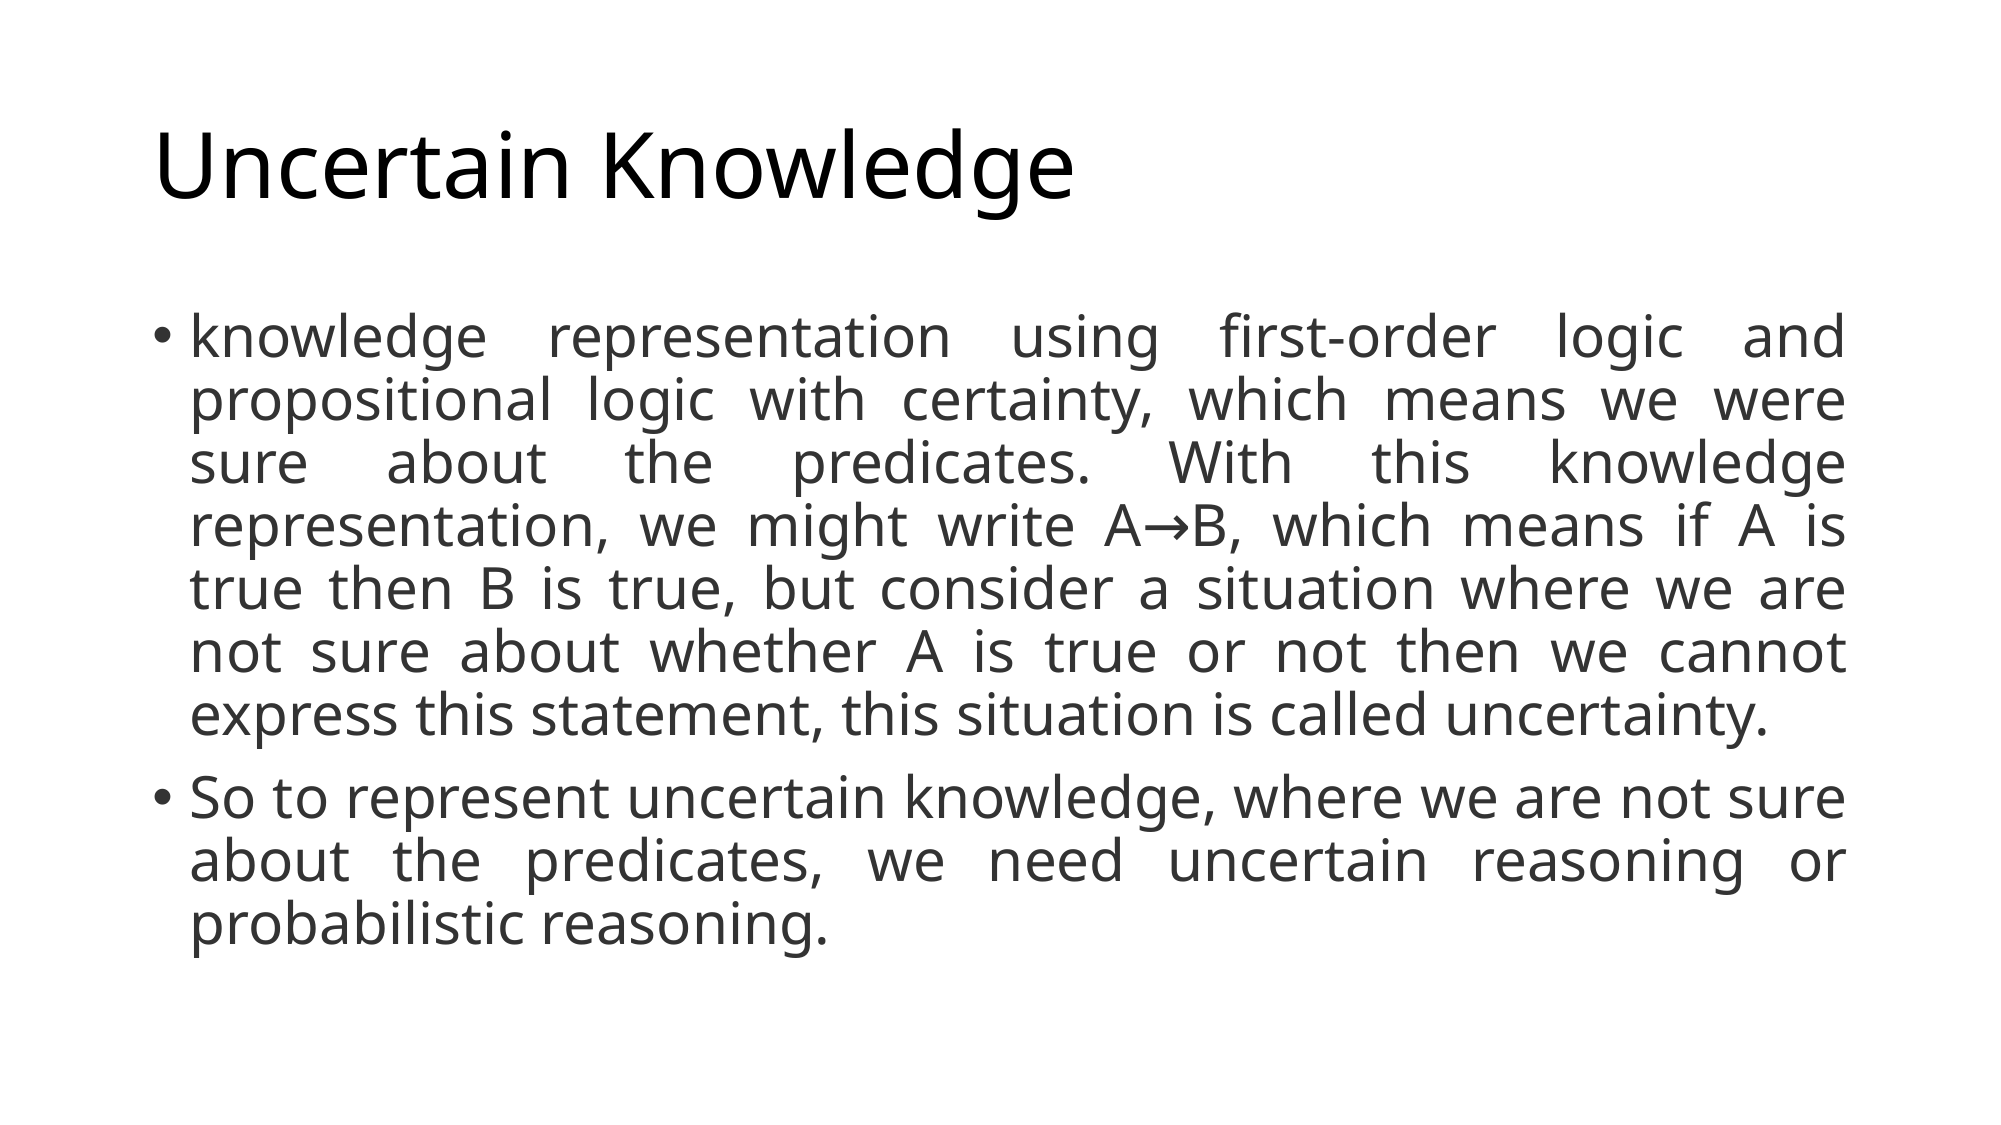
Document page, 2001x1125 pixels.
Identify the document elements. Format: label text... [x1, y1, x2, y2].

title Uncertain Knowledge [137, 59, 1863, 278]
list knowledge representation using first-order logic and propositional logic with certainty, which means we were sure about the predicates. With this knowledge representation, we might write A→B, which means if A is true then B is true, but consider a situation where we are not sure about whether A is true or not then we cannot express this statement, this situation is called uncertainty. So to represent uncertain knowledge, where we are not sure about the predicates, we need uncertain reasoning or probabilistic reasoning. [137, 299, 1863, 1014]
